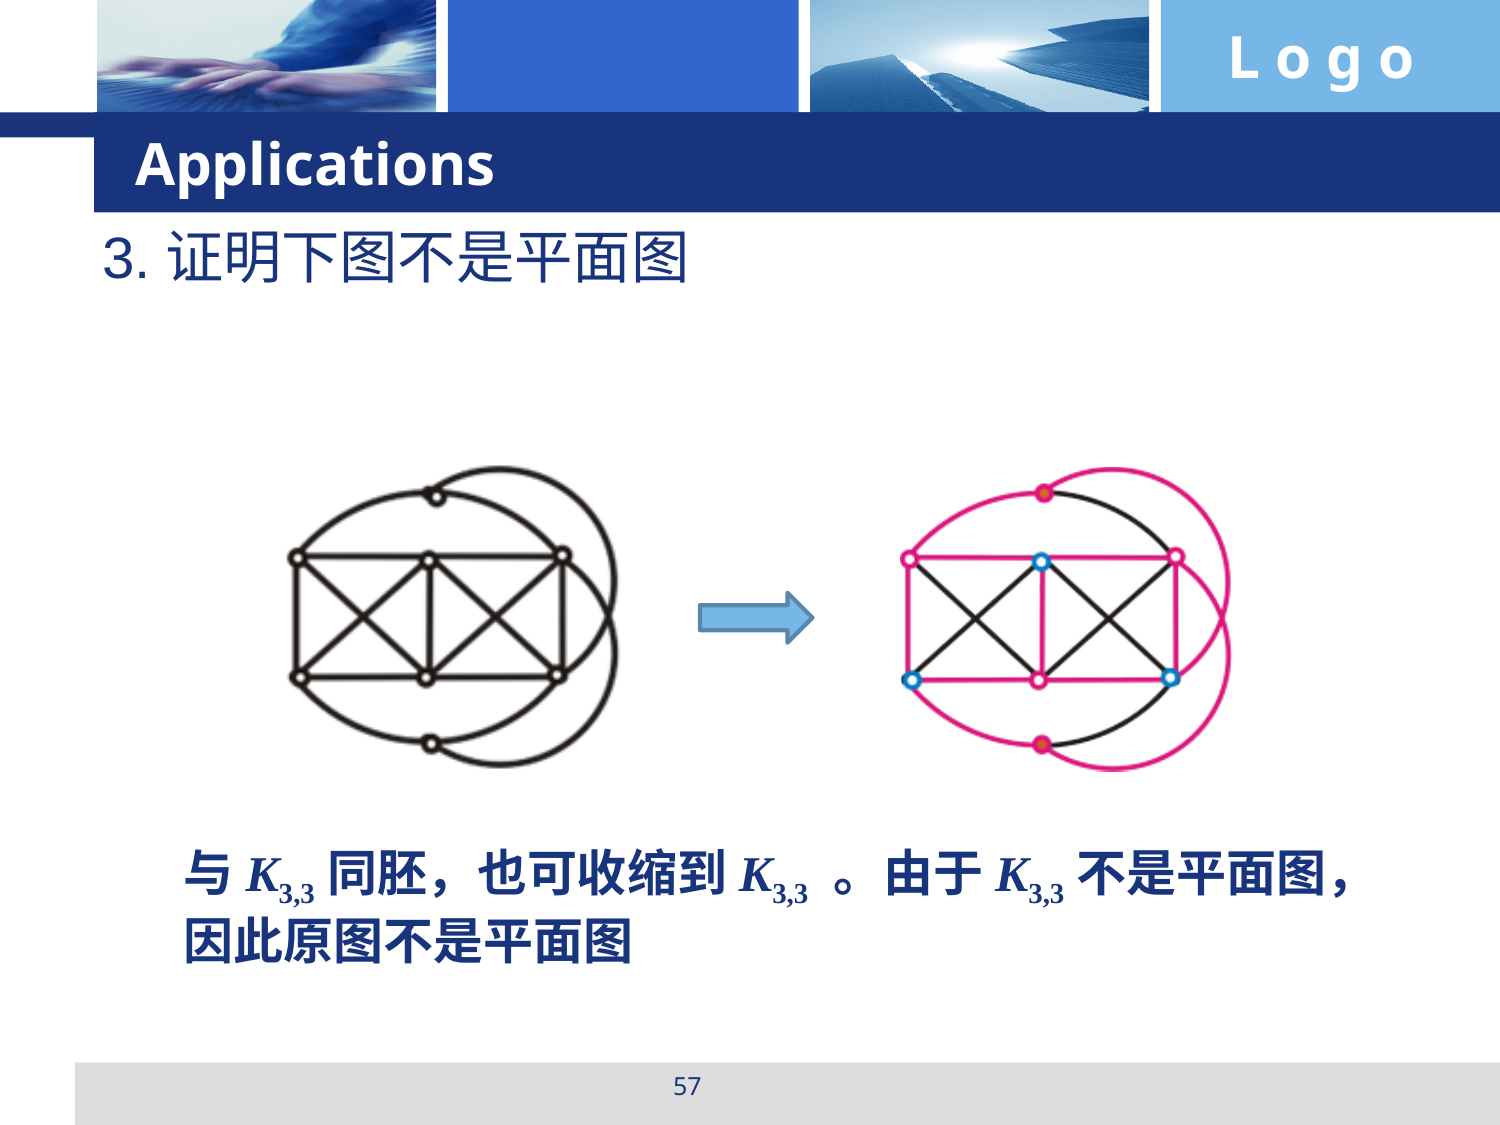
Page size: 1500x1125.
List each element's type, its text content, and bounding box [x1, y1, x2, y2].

picture [899, 467, 1263, 772]
picture [97, 0, 437, 112]
picture [810, 0, 1150, 112]
text_box Applications [120, 120, 1400, 213]
text_box [697, 590, 815, 645]
text_box 3.证明下图不是平面图 [87, 212, 825, 298]
text_box 与K3,3同胚，也可收缩到K3,3 。由于K3,3不是平面图，因此原图不是平面图 [168, 833, 1426, 977]
picture [249, 404, 651, 794]
slide_number 57 [512, 1062, 863, 1116]
